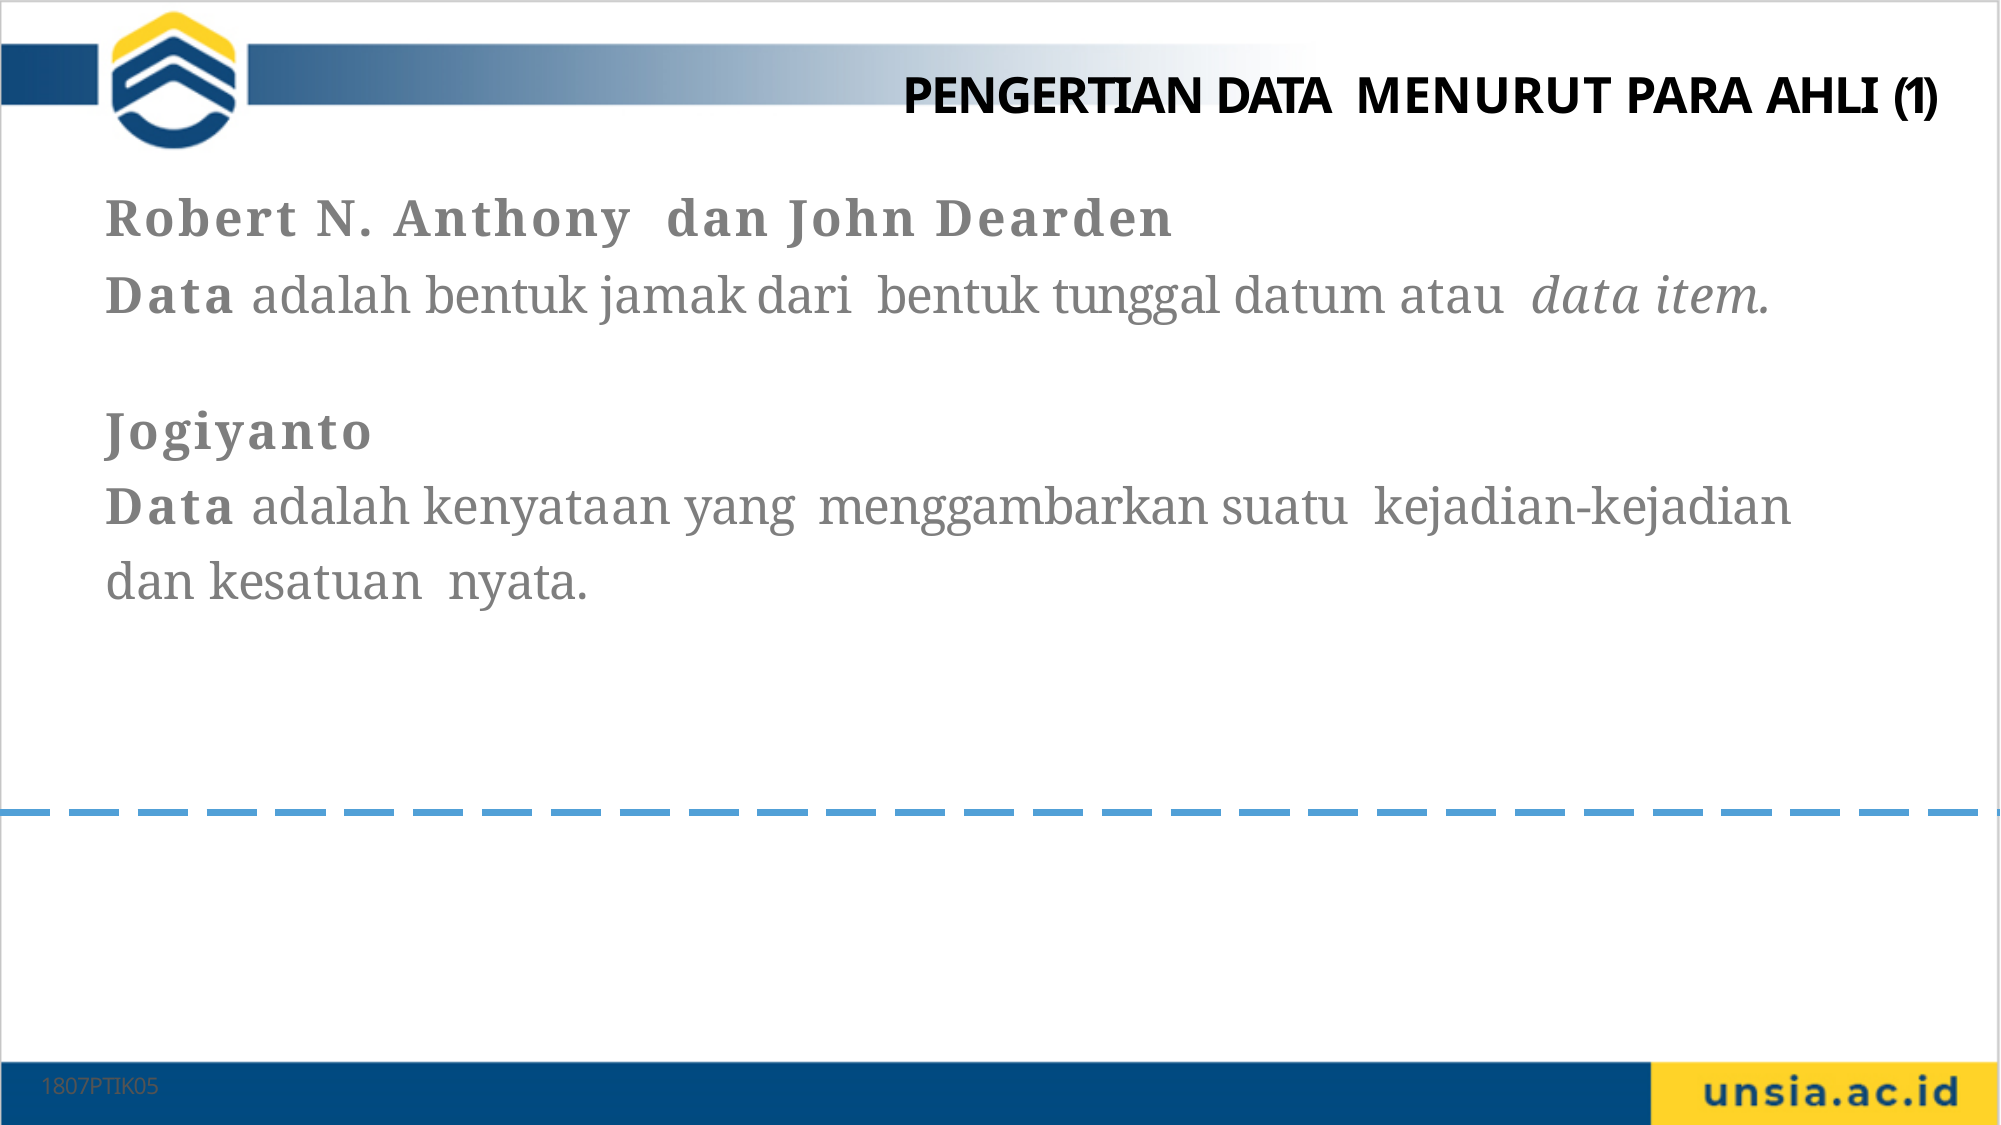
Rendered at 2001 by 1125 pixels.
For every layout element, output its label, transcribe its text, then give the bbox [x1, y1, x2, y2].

footer 1807PTIK05 [38, 1067, 169, 1125]
title PENGERTIAN DATA MENURUT PARA AHLI (1) [900, 0, 2000, 204]
text_box Robert N. Anthony dan John Dearden Data adalah bentuk jamak dari bentuk tunggal datum atau data item. Jogiyanto Data adalah kenyataan yang menggambarkan suatu kejadian-kejadian dan kesatuan nyata. [103, 169, 1825, 610]
picture [0, 0, 2001, 1125]
